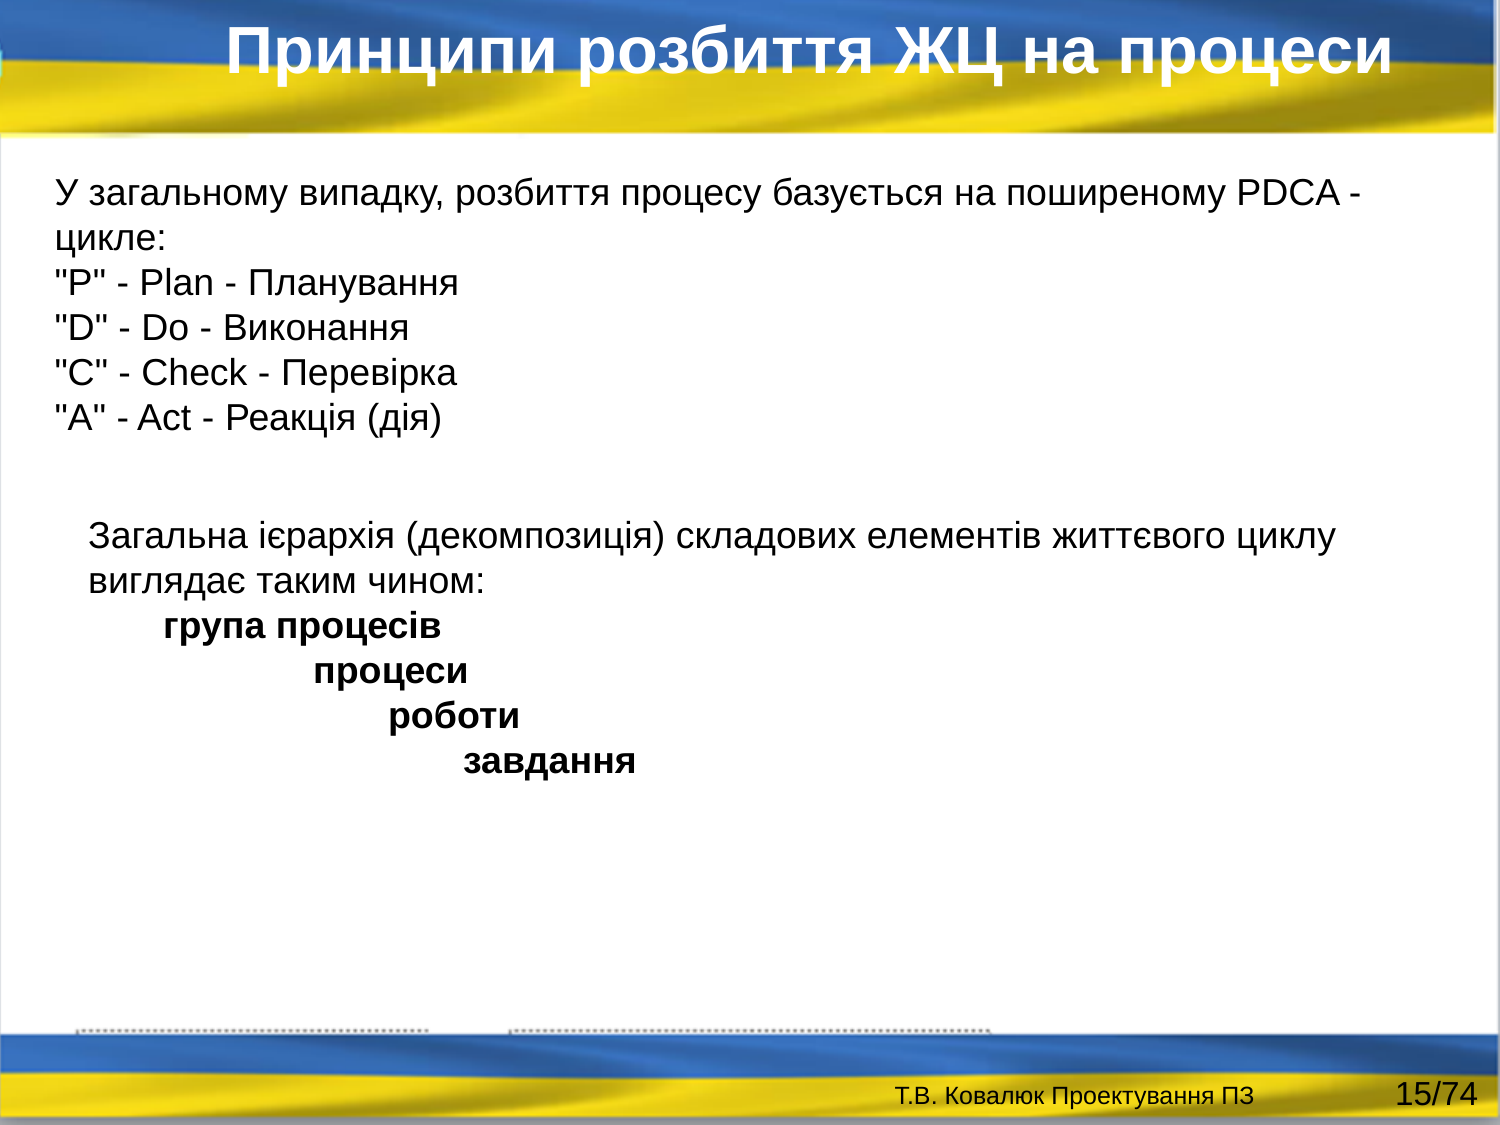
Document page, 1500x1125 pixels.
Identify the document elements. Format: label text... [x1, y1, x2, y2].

picture [0, 0, 1500, 1125]
text_box Принципи розбиття ЖЦ на процеси [210, 0, 1429, 95]
text_box У загальному випадку, розбиття процесу базується на поширеному PDCA -цикле: "P" - Plan - Планування "D" - Do - Виконання "C" - Check - Перевірка "A" - Act - Реакція (дія) [39, 160, 1434, 446]
text_box Загальна ієрархія (декомпозиція) складових елементів життєвого циклу виглядає таким чином: група процесів процеси роботи завдання [73, 503, 1365, 789]
